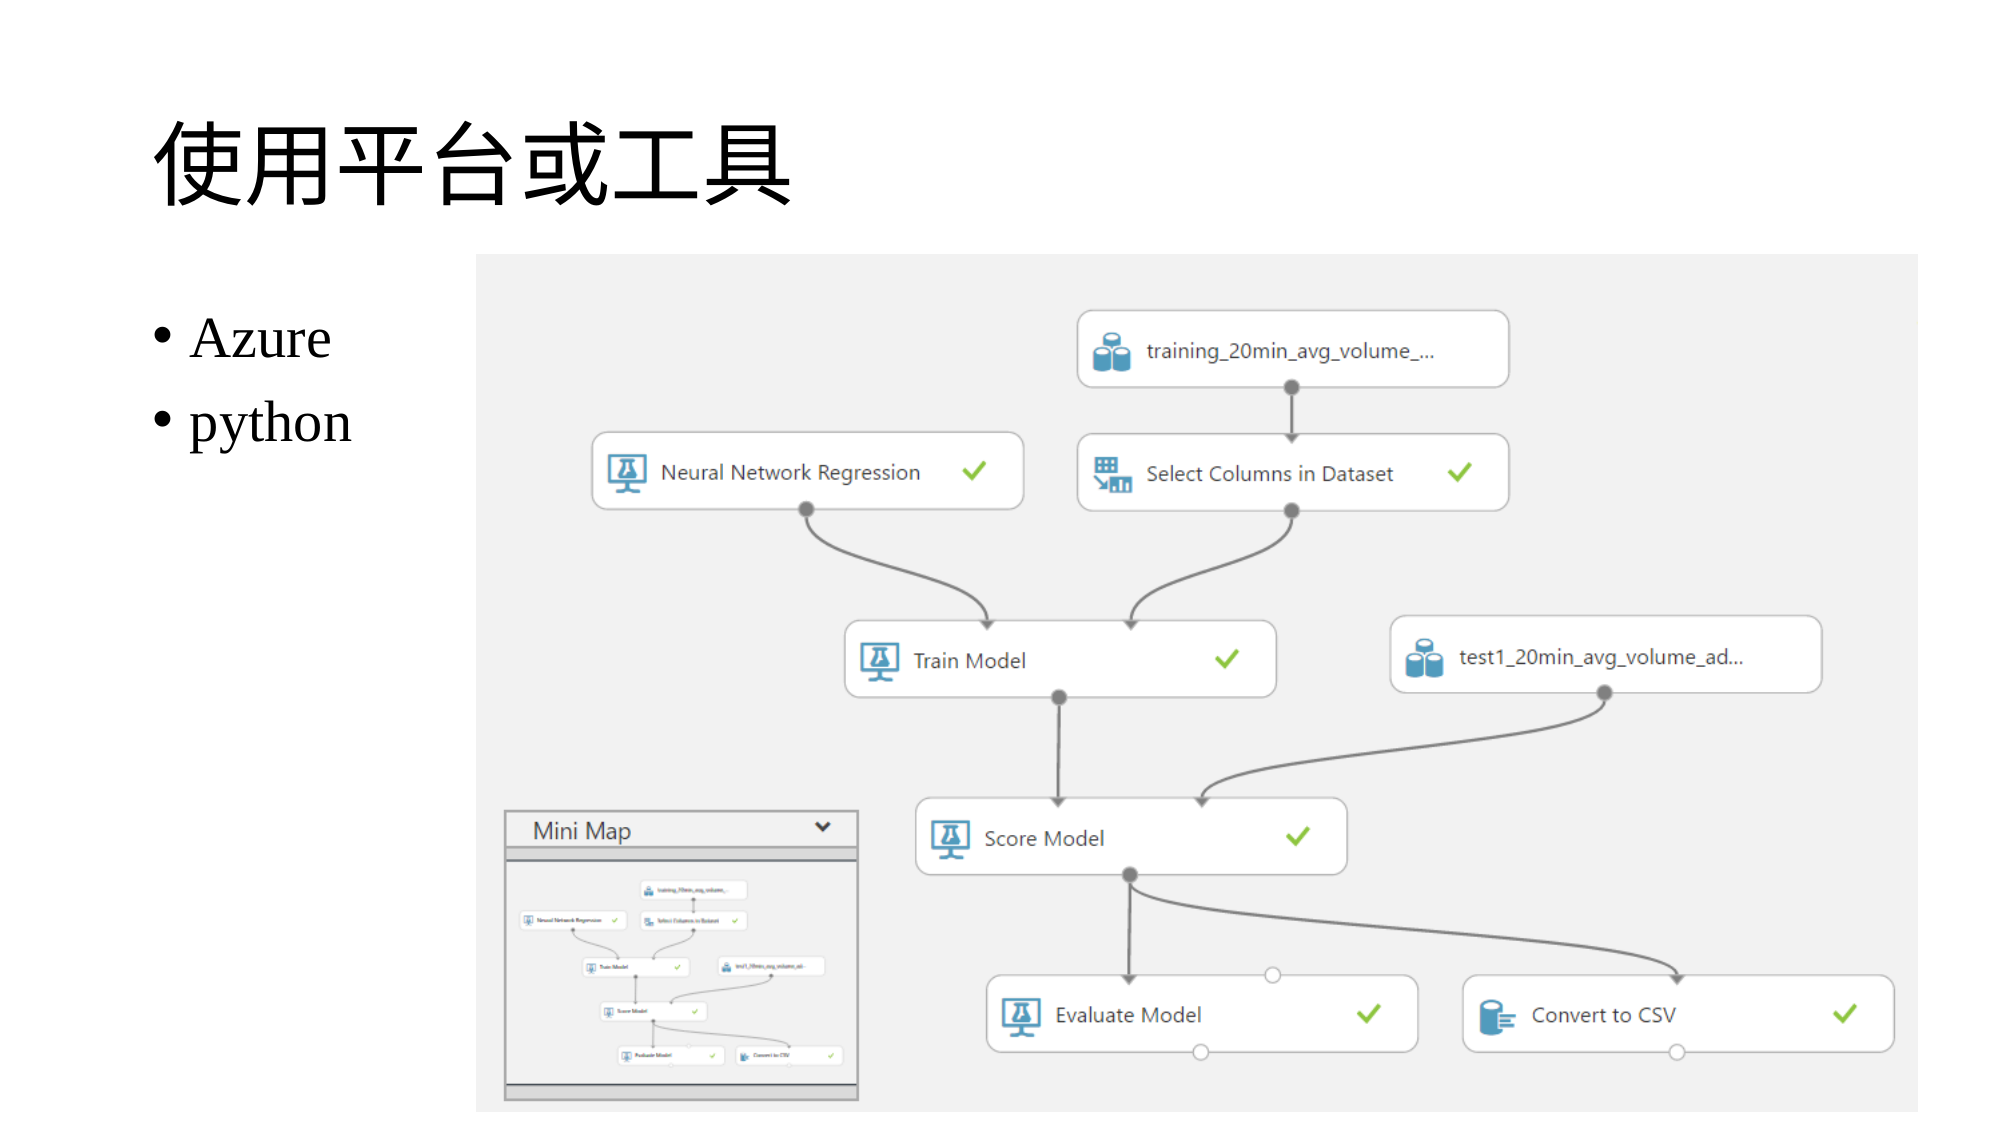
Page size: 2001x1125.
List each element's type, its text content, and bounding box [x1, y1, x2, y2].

list Azure python [137, 299, 476, 1014]
title 使用平台或工具 [137, 59, 1863, 278]
picture [476, 254, 1918, 1112]
